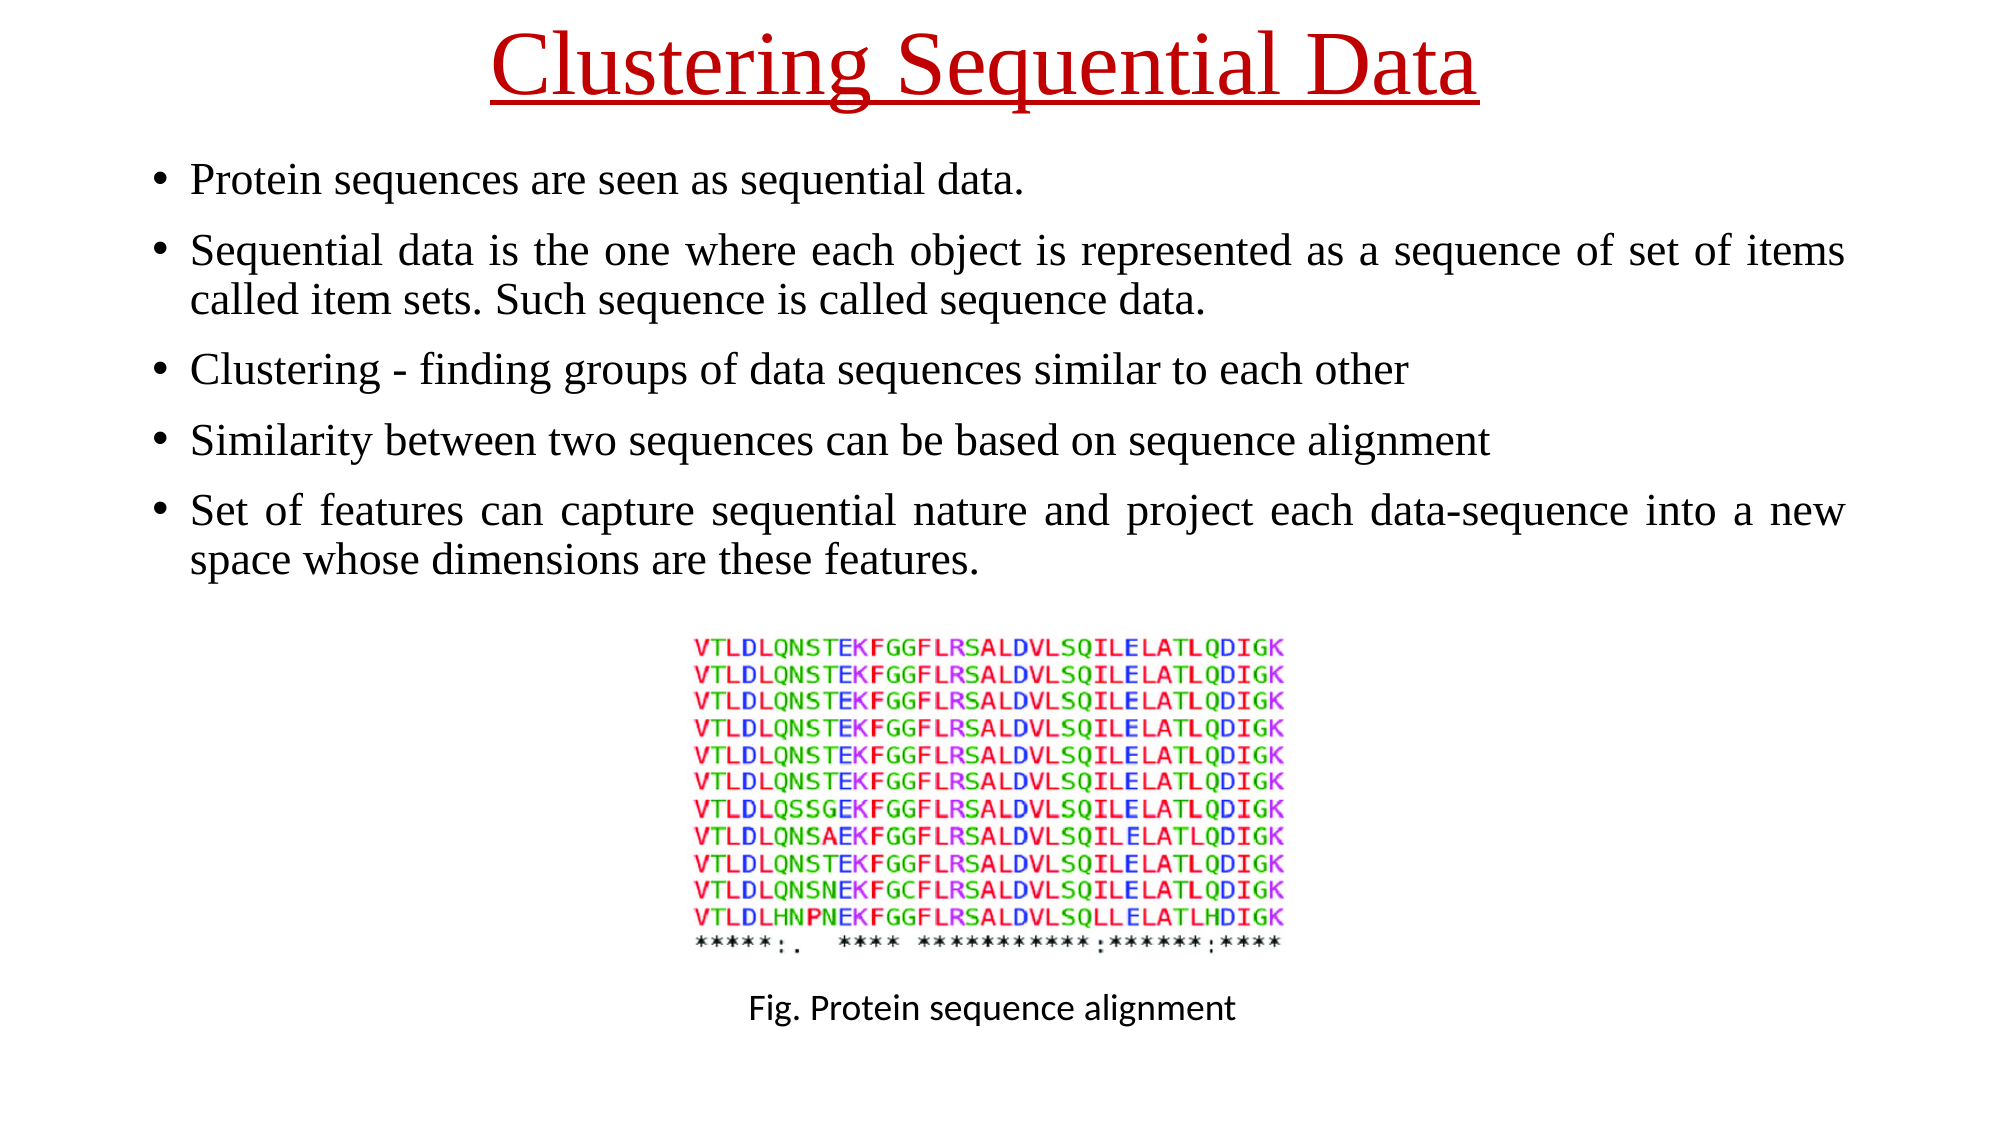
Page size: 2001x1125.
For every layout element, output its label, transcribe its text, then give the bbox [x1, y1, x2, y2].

text_box Fig. Protein sequence alignment [733, 975, 1302, 1036]
title Clustering Sequential Data [122, 0, 1848, 148]
picture [686, 599, 1285, 958]
list Protein sequences are seen as sequential data. Sequential data is the one where each object is represented as a sequence of set of items called item sets. Such sequence is called sequence data. Clustering - finding groups of data sequences similar to each other Similarity between two sequences can be based on sequence alignment Set of features can capture sequential nature and project each data-sequence into a new space whose dimensions are these features. [137, 147, 1863, 600]
